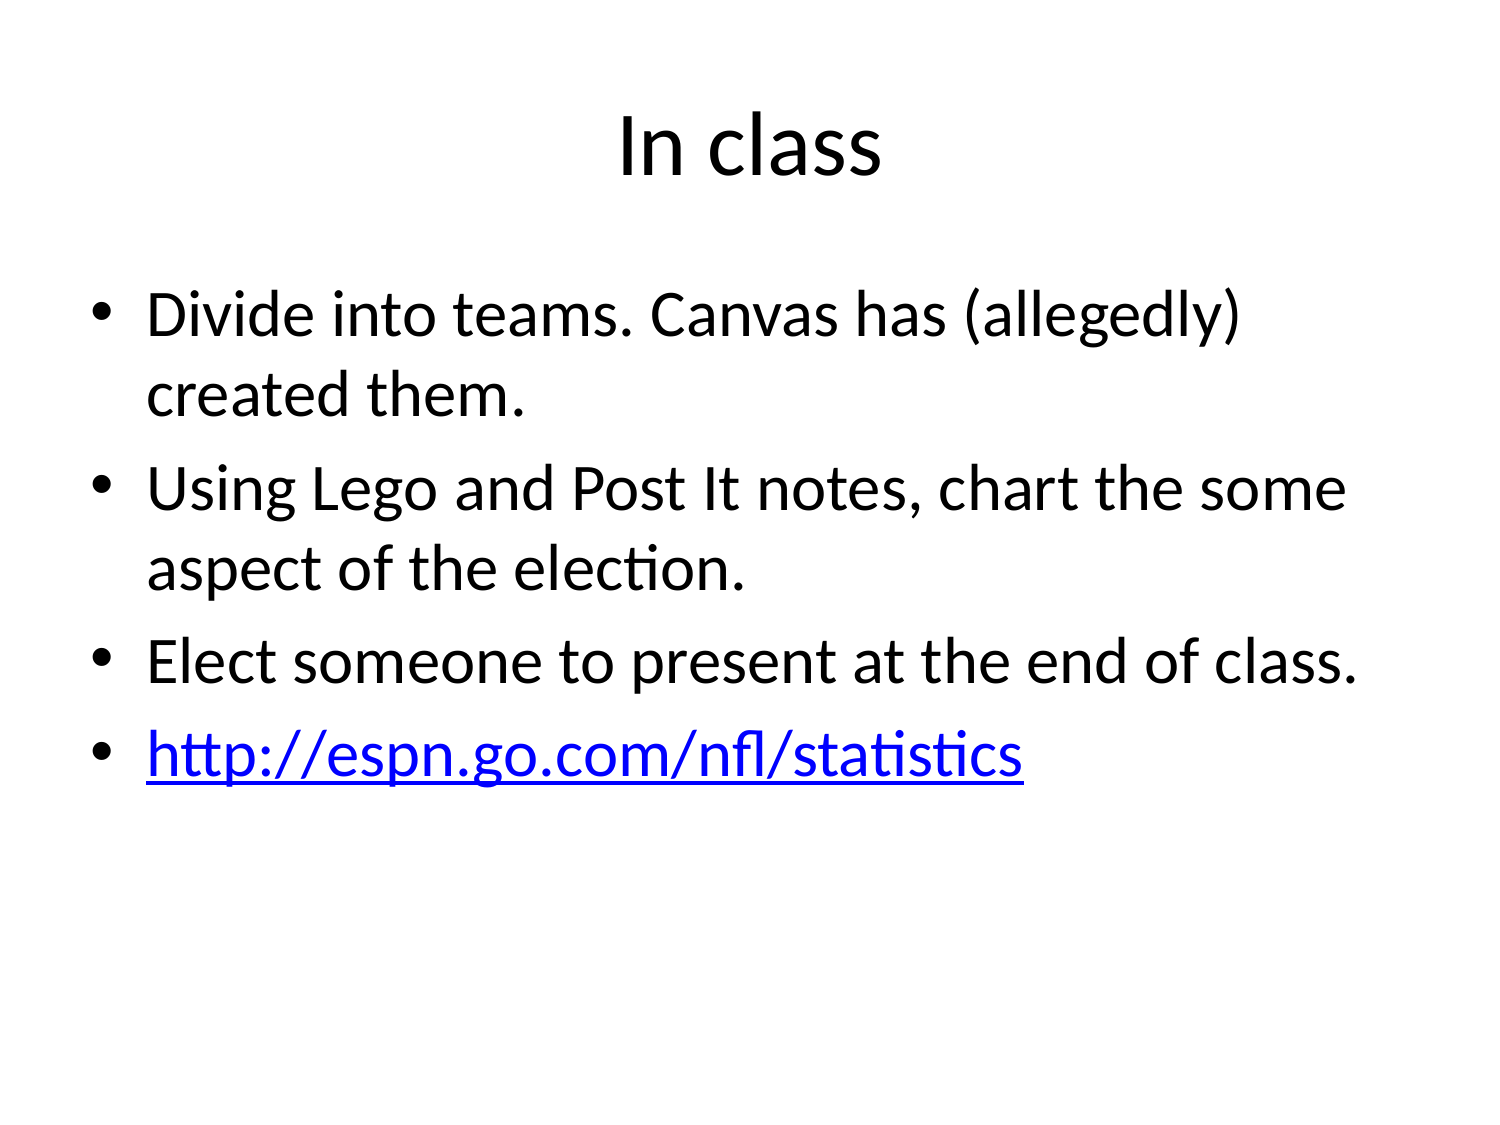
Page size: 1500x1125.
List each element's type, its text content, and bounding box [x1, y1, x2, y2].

list Divide into teams. Canvas has (allegedly) created them. Using Lego and Post It notes, chart the some aspect of the election. Elect someone to present at the end of class. http://espn.go.com/nfl/statistics [75, 262, 1425, 1005]
title In class [75, 45, 1425, 233]
